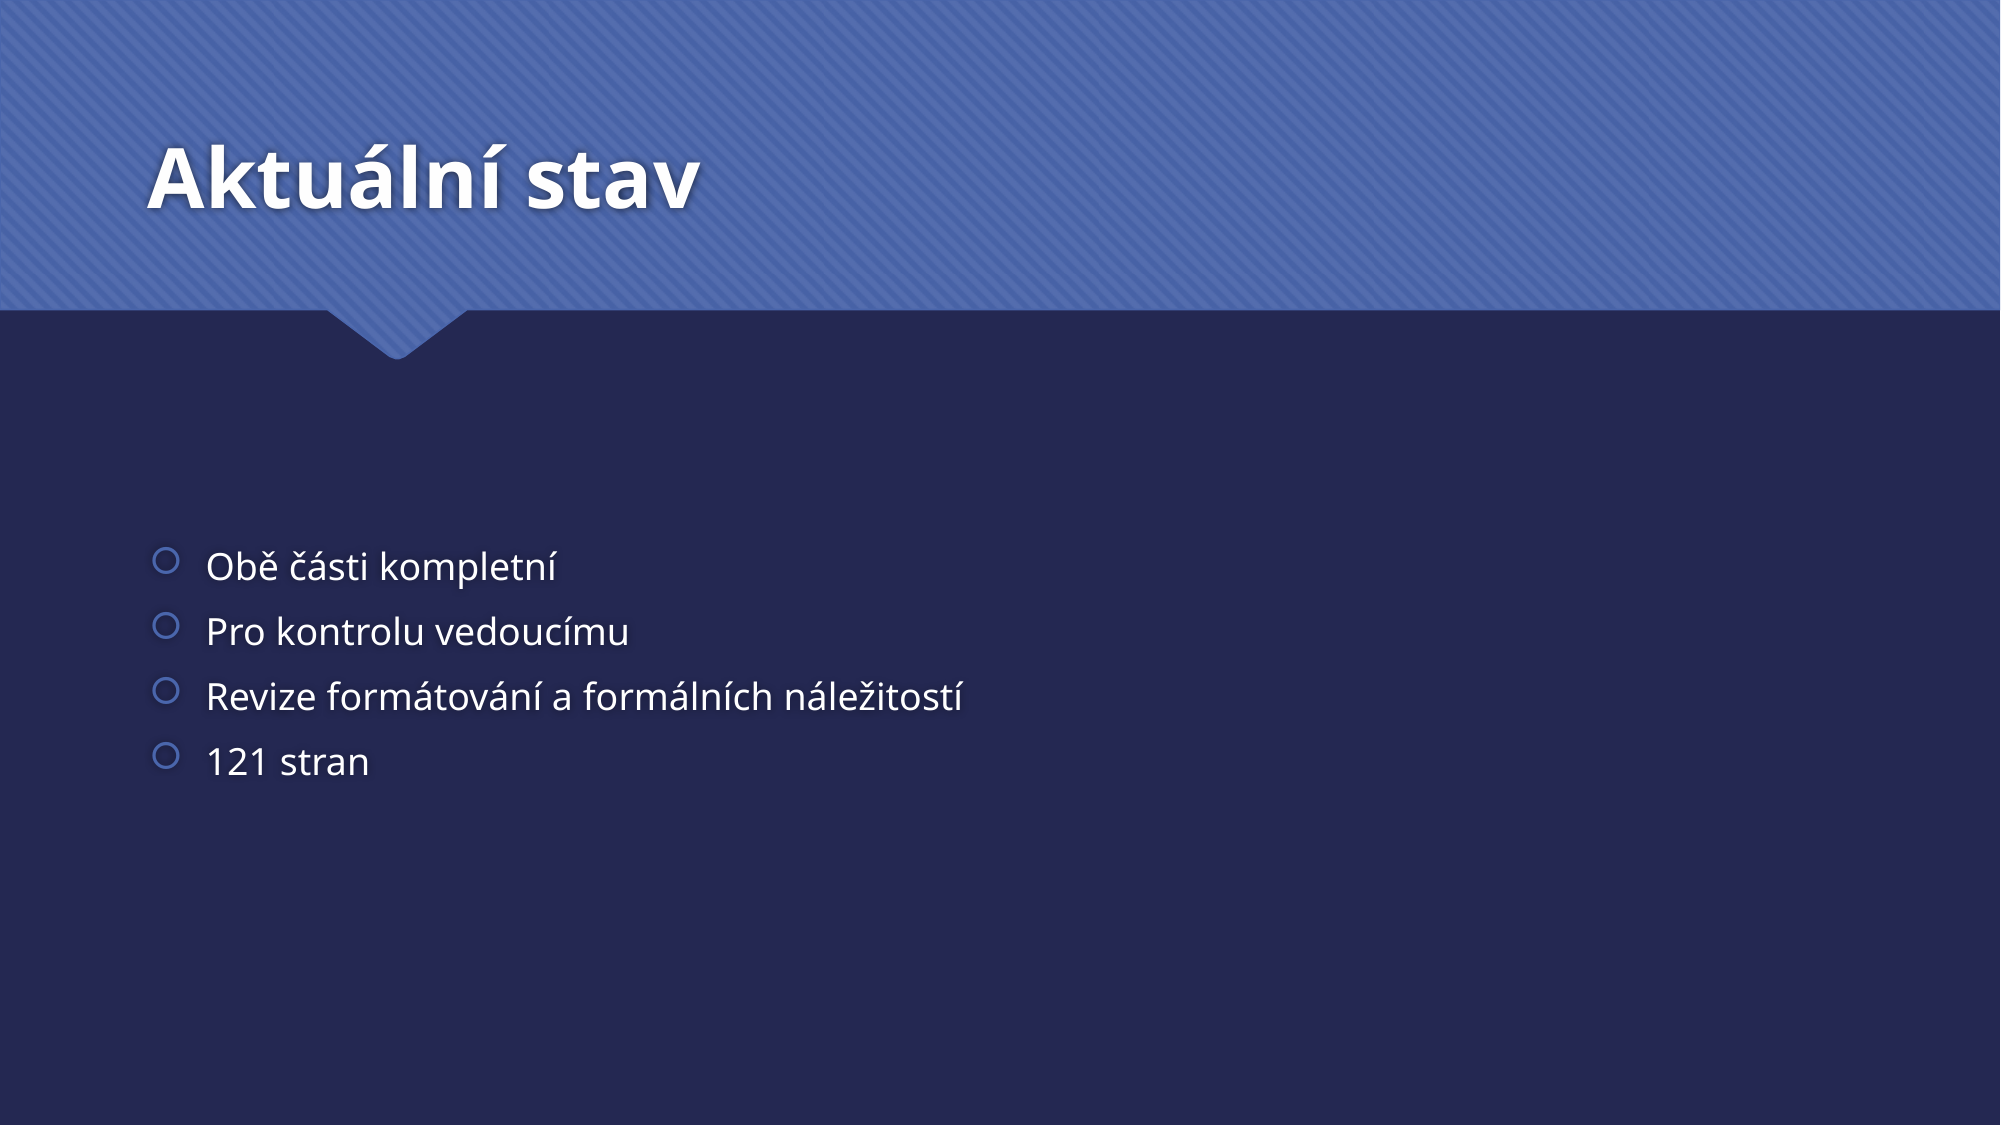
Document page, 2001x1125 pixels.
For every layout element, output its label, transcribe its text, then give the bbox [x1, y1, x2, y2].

list Obě části kompletní Pro kontrolu vedoucímu Revize formátování a formálních náležitostí 121 stran [134, 364, 1866, 962]
title Aktuální stav [132, 73, 1868, 233]
